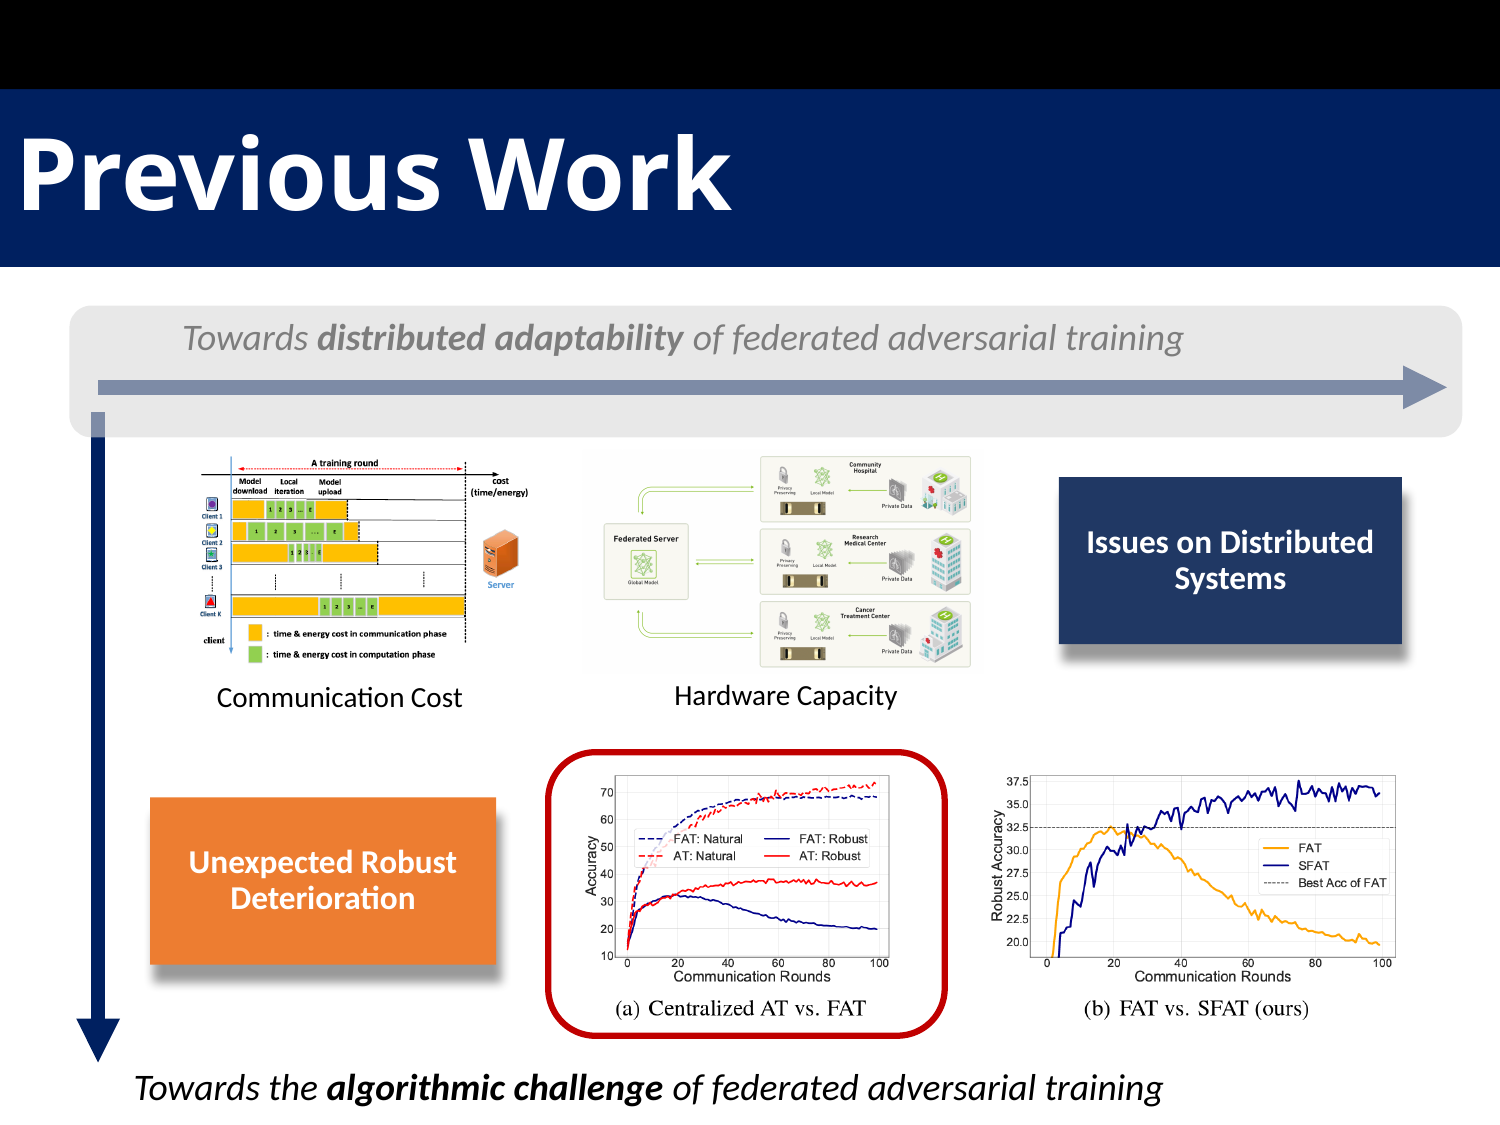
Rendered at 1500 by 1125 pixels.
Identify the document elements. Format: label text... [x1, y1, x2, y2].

text_box [68, 304, 1464, 439]
title Previous Work [0, 90, 1500, 267]
picture [198, 456, 528, 664]
picture [578, 768, 1409, 1025]
picture [582, 449, 984, 674]
text_box Hardware Capacity [659, 674, 923, 719]
text_box Communication Cost [202, 671, 497, 722]
text_box Towards the algorithmic challenge of federated adversarial training [118, 1055, 1422, 1115]
text_box Issues on Distributed Systems [1058, 477, 1402, 645]
text_box [0, 0, 1500, 90]
text_box Unexpected Robust Deterioration [150, 797, 497, 965]
text_box [547, 751, 935, 1037]
